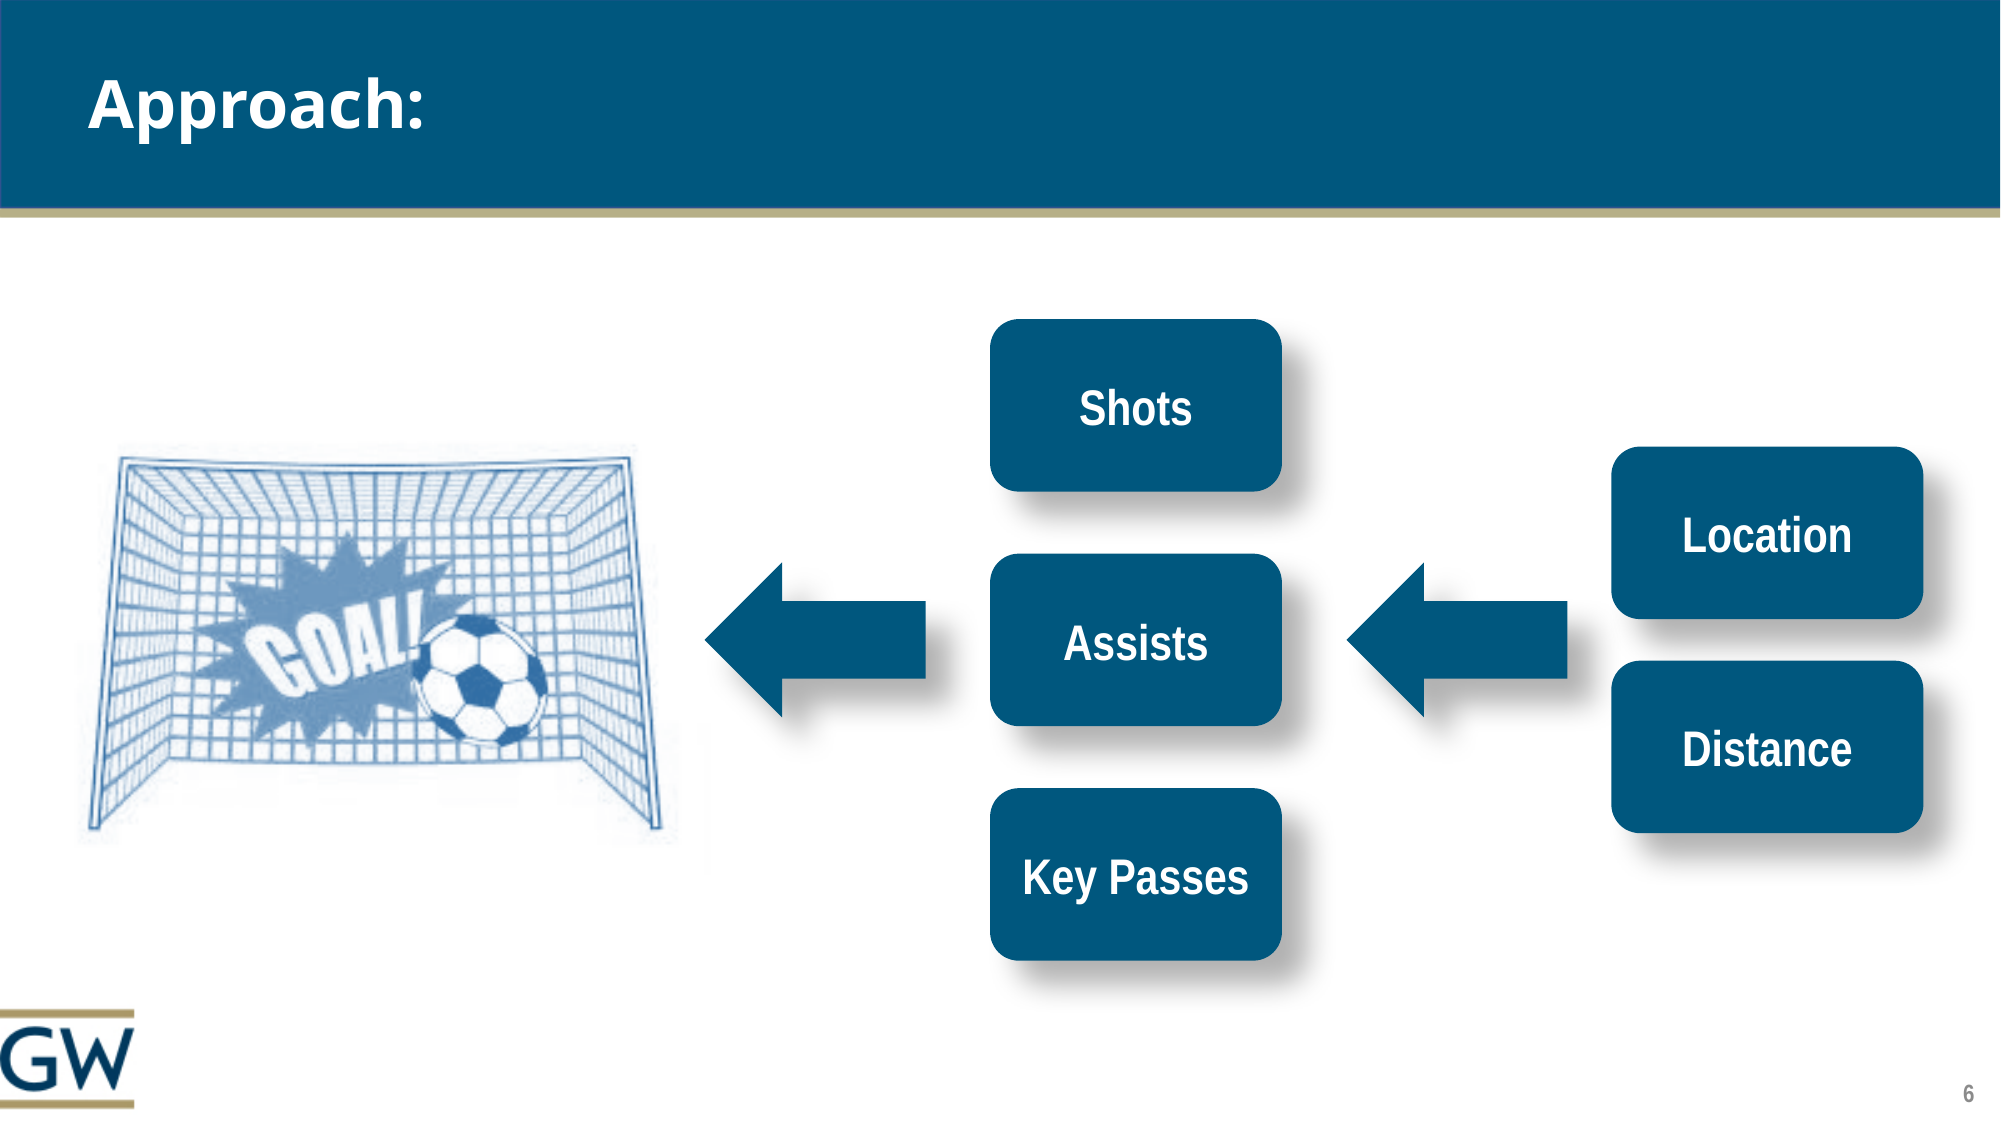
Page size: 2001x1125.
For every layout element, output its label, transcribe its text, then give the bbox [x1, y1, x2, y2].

picture [0, 0, 2001, 1125]
slide_number 6 [1937, 1062, 2000, 1123]
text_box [39, 319, 1924, 961]
text_box Approach: [73, 54, 442, 150]
